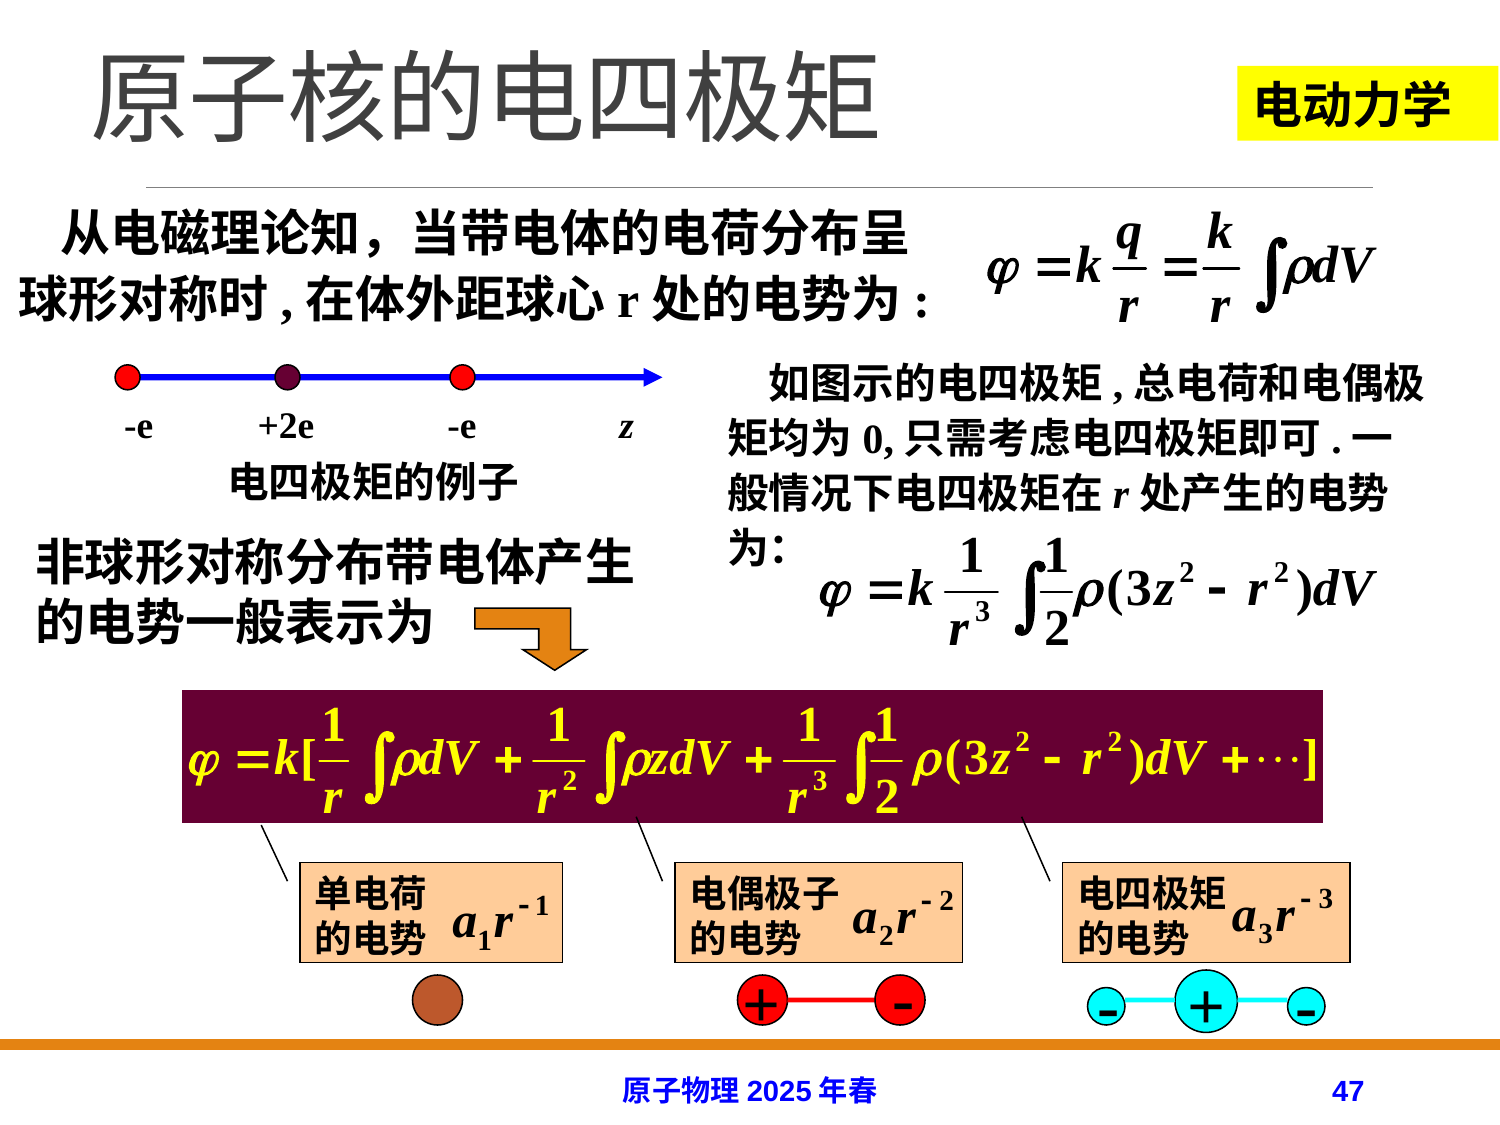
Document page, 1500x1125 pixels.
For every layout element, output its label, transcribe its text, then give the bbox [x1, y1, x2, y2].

footer 原子物理2025年春 [453, 1059, 1047, 1120]
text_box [811, 518, 1391, 658]
text_box [450, 364, 475, 390]
text_box 非球形对称分布带电体产生的电势一般表示为 [20, 522, 669, 658]
text_box [115, 364, 141, 390]
text_box -e +2e -e z [99, 393, 712, 454]
text_box 电动力学 [1237, 65, 1499, 141]
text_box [674, 861, 963, 1050]
text_box [475, 371, 663, 384]
text_box 从电磁理论知，当带电体的电荷分布呈球形对称时,在体外距球心r处的电势为: [3, 188, 967, 335]
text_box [181, 689, 1324, 824]
text_box 如图示的电四极矩,总电荷和电偶极矩均为0,只需考虑电四极矩即可.一般情况下电四极矩在r处产生的电势为： [712, 344, 1450, 580]
text_box 电四极矩的例子 [212, 447, 575, 513]
slide_number 47 [1218, 1059, 1380, 1120]
text_box [275, 364, 301, 390]
title 原子核的电四极矩 [75, 8, 1438, 163]
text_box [1061, 861, 1356, 1052]
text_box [299, 861, 563, 1026]
text_box [474, 608, 587, 671]
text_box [979, 194, 1392, 336]
